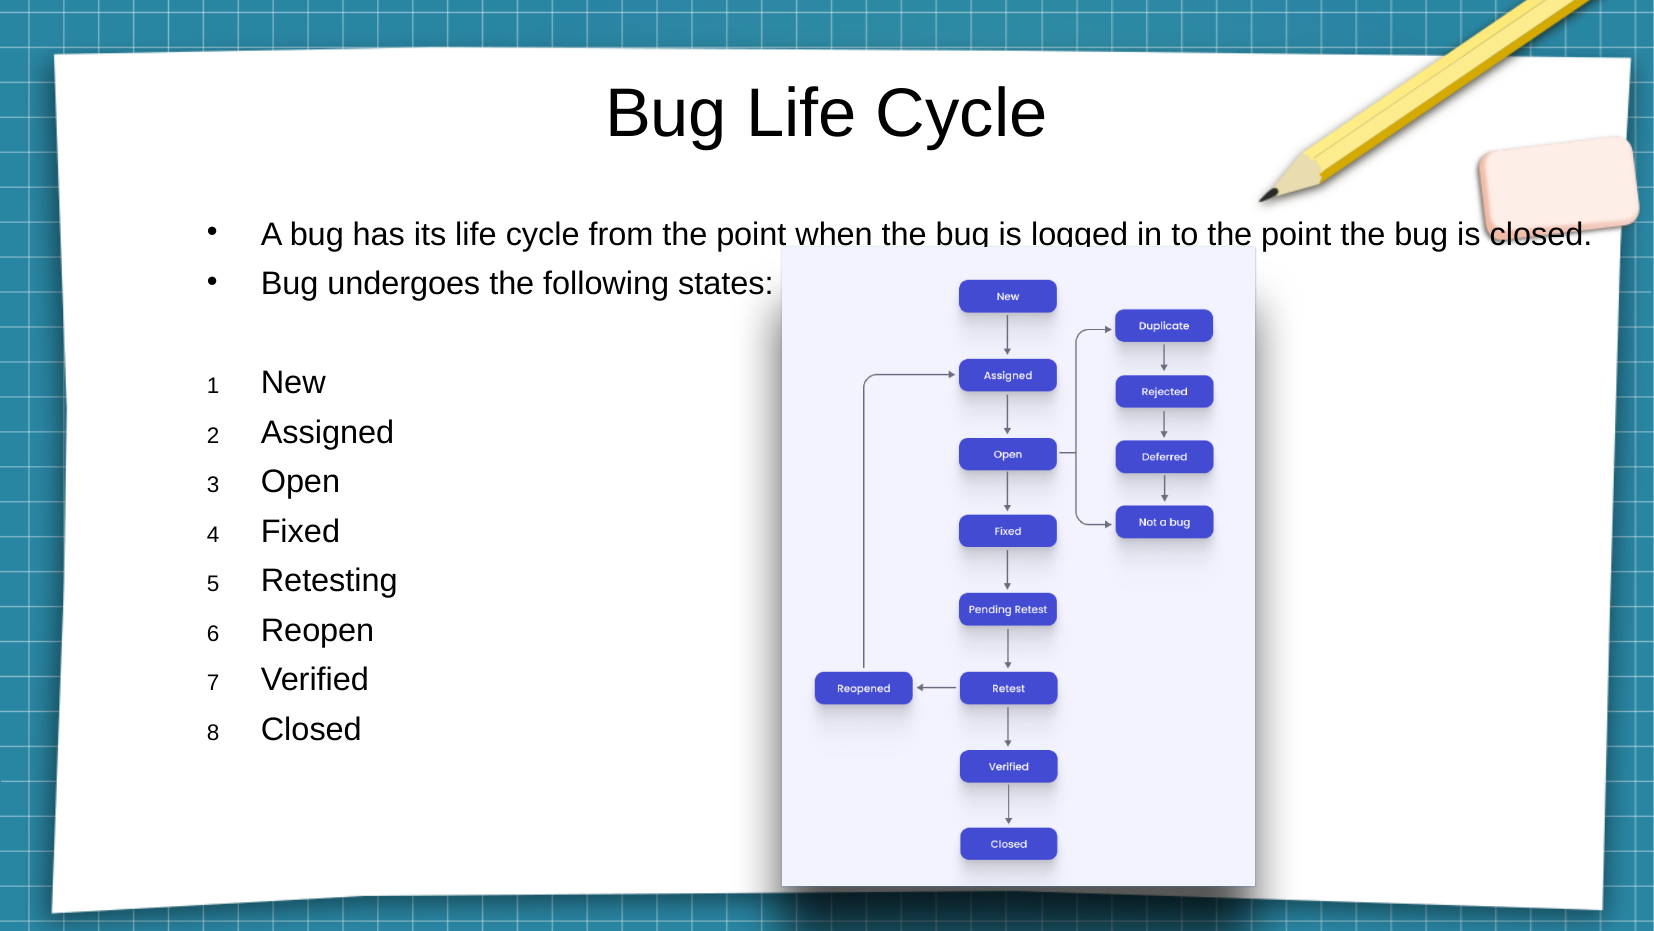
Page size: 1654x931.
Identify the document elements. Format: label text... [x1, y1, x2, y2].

picture [0, 0, 1654, 931]
list A bug has its life cycle from the point when the bug is logged in to the point the bug is closed. Bug undergoes the following states: New Assigned Open Fixed Retesting Reopen Verified Closed [188, 217, 1654, 757]
title Bug Life Cycle [82, 37, 1571, 193]
